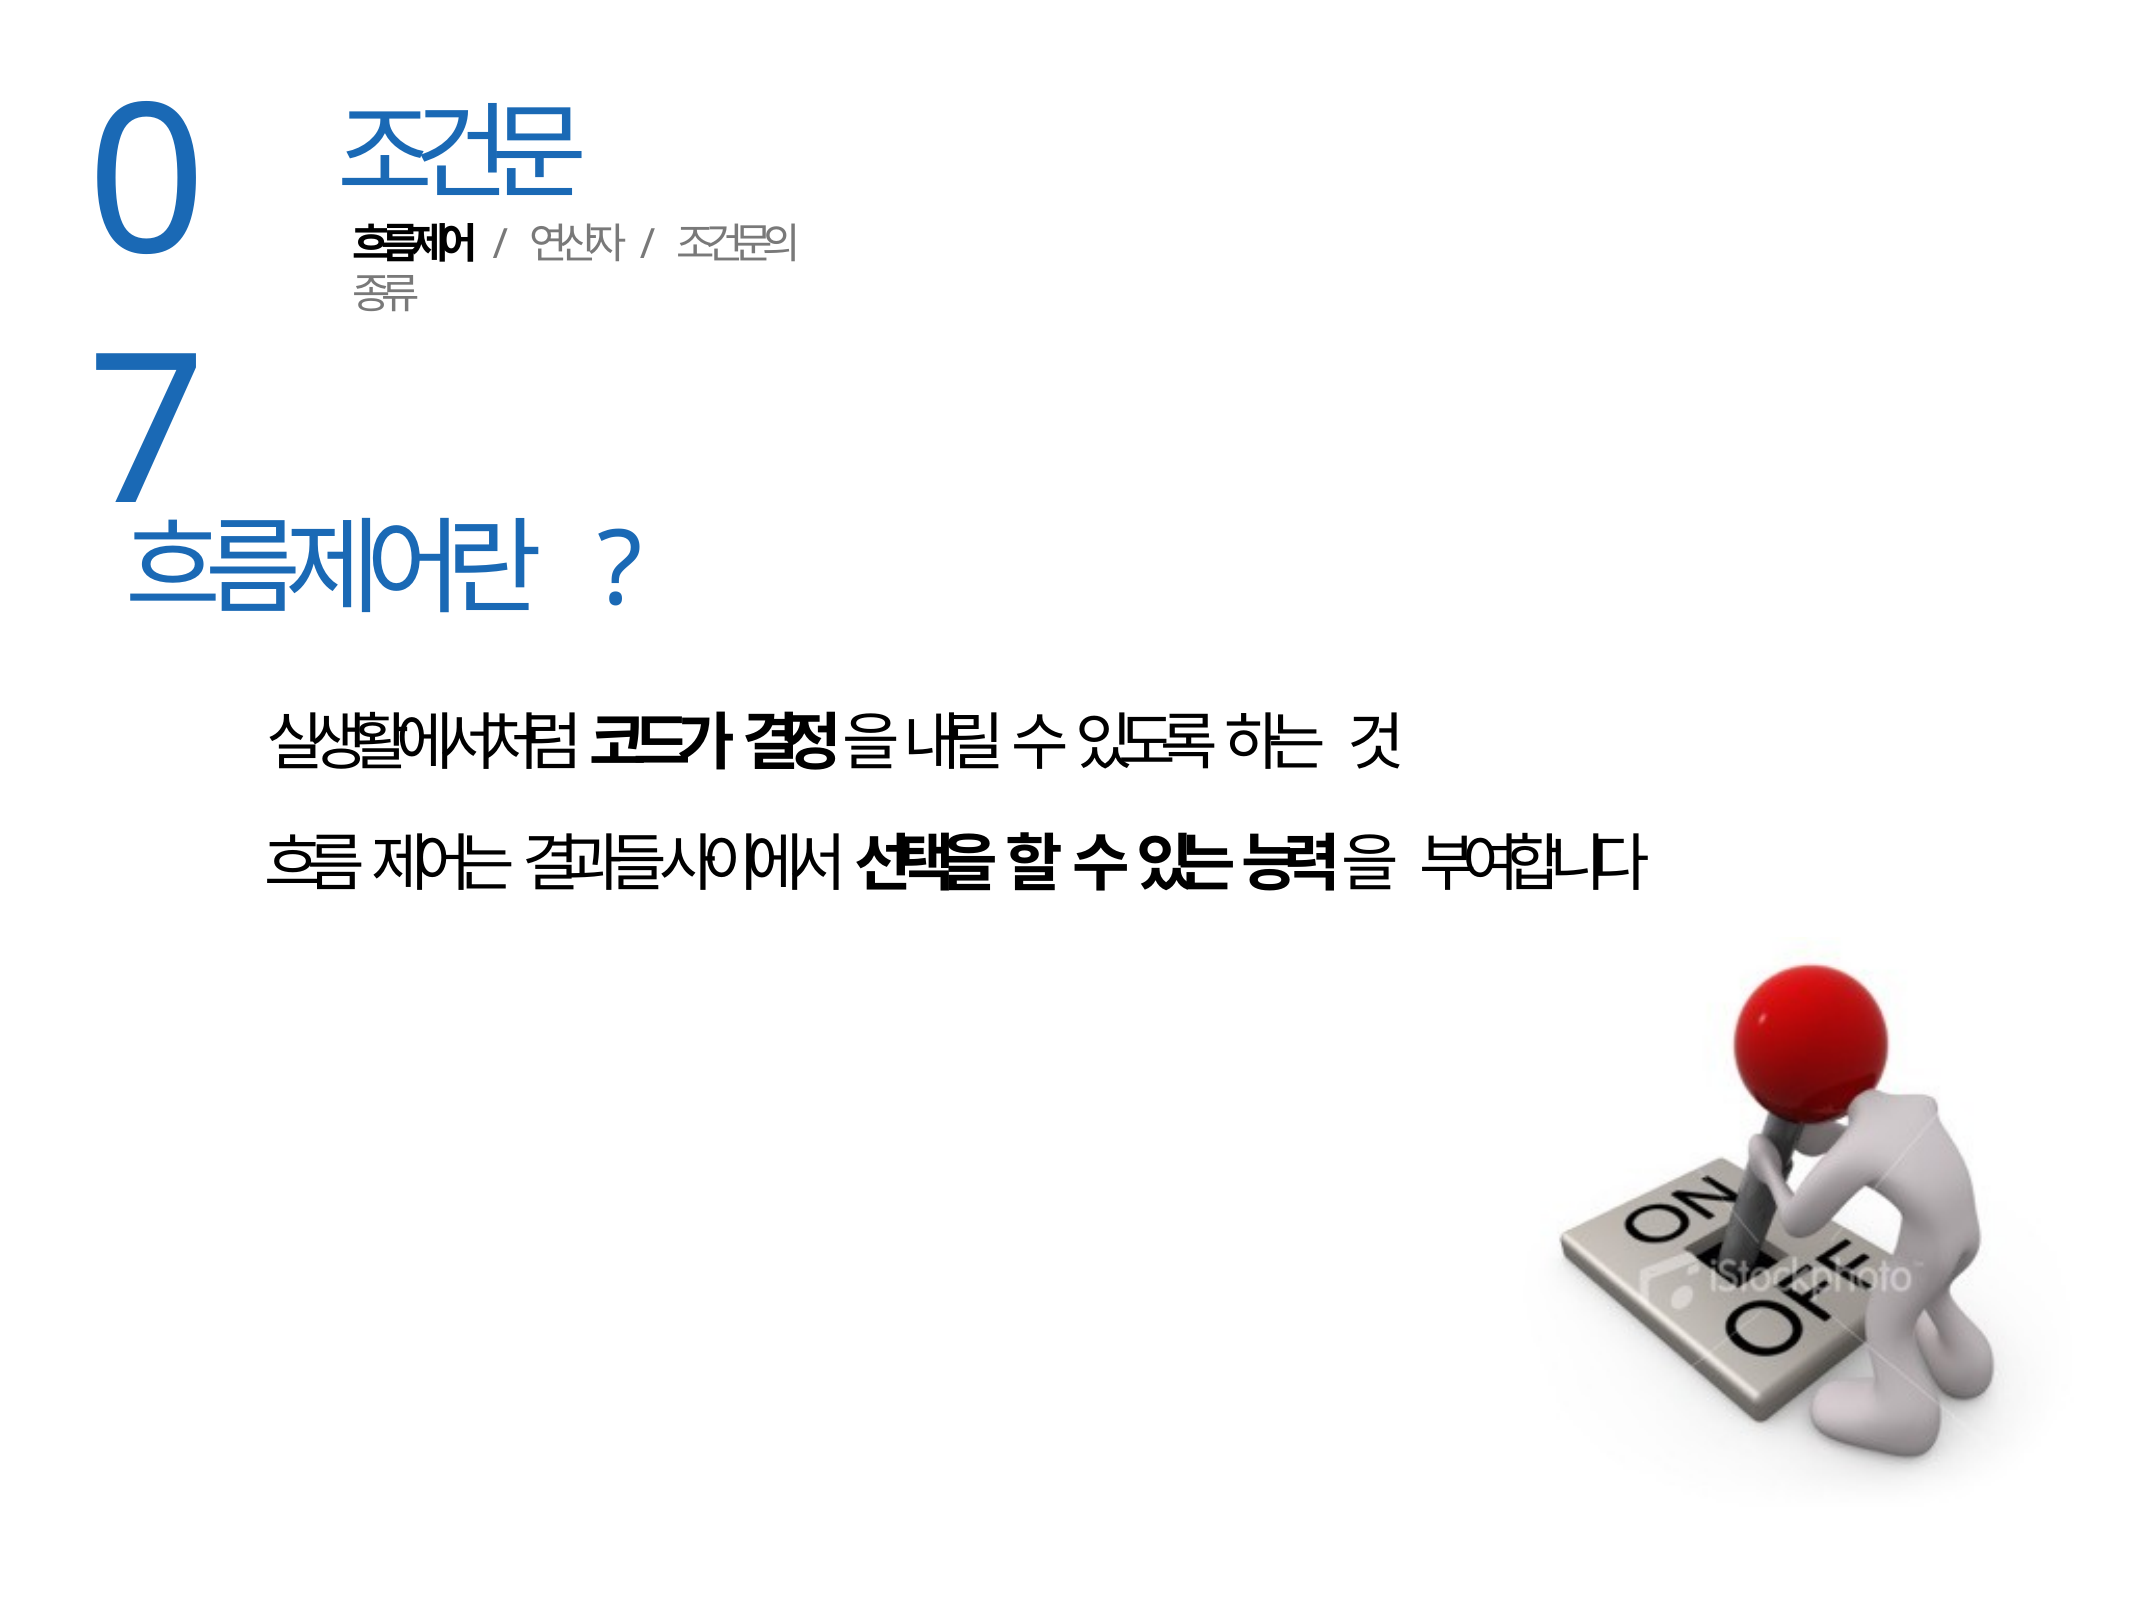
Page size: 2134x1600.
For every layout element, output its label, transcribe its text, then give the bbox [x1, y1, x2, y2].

text_box 07 [85, 43, 332, 544]
text_box 조건문 흐름제어 / 연산자 / 조건문의 종류 [335, 85, 861, 317]
text_box [1508, 937, 2090, 1519]
text_box 흐름제어란 ? 실생활에서처럼 코드가 결정을 내릴 수 있도록 하는 것 흐름 제어는 결과들 사이에서 선택을 할 수 있는 능력을 부여합니다 [122, 500, 1718, 898]
